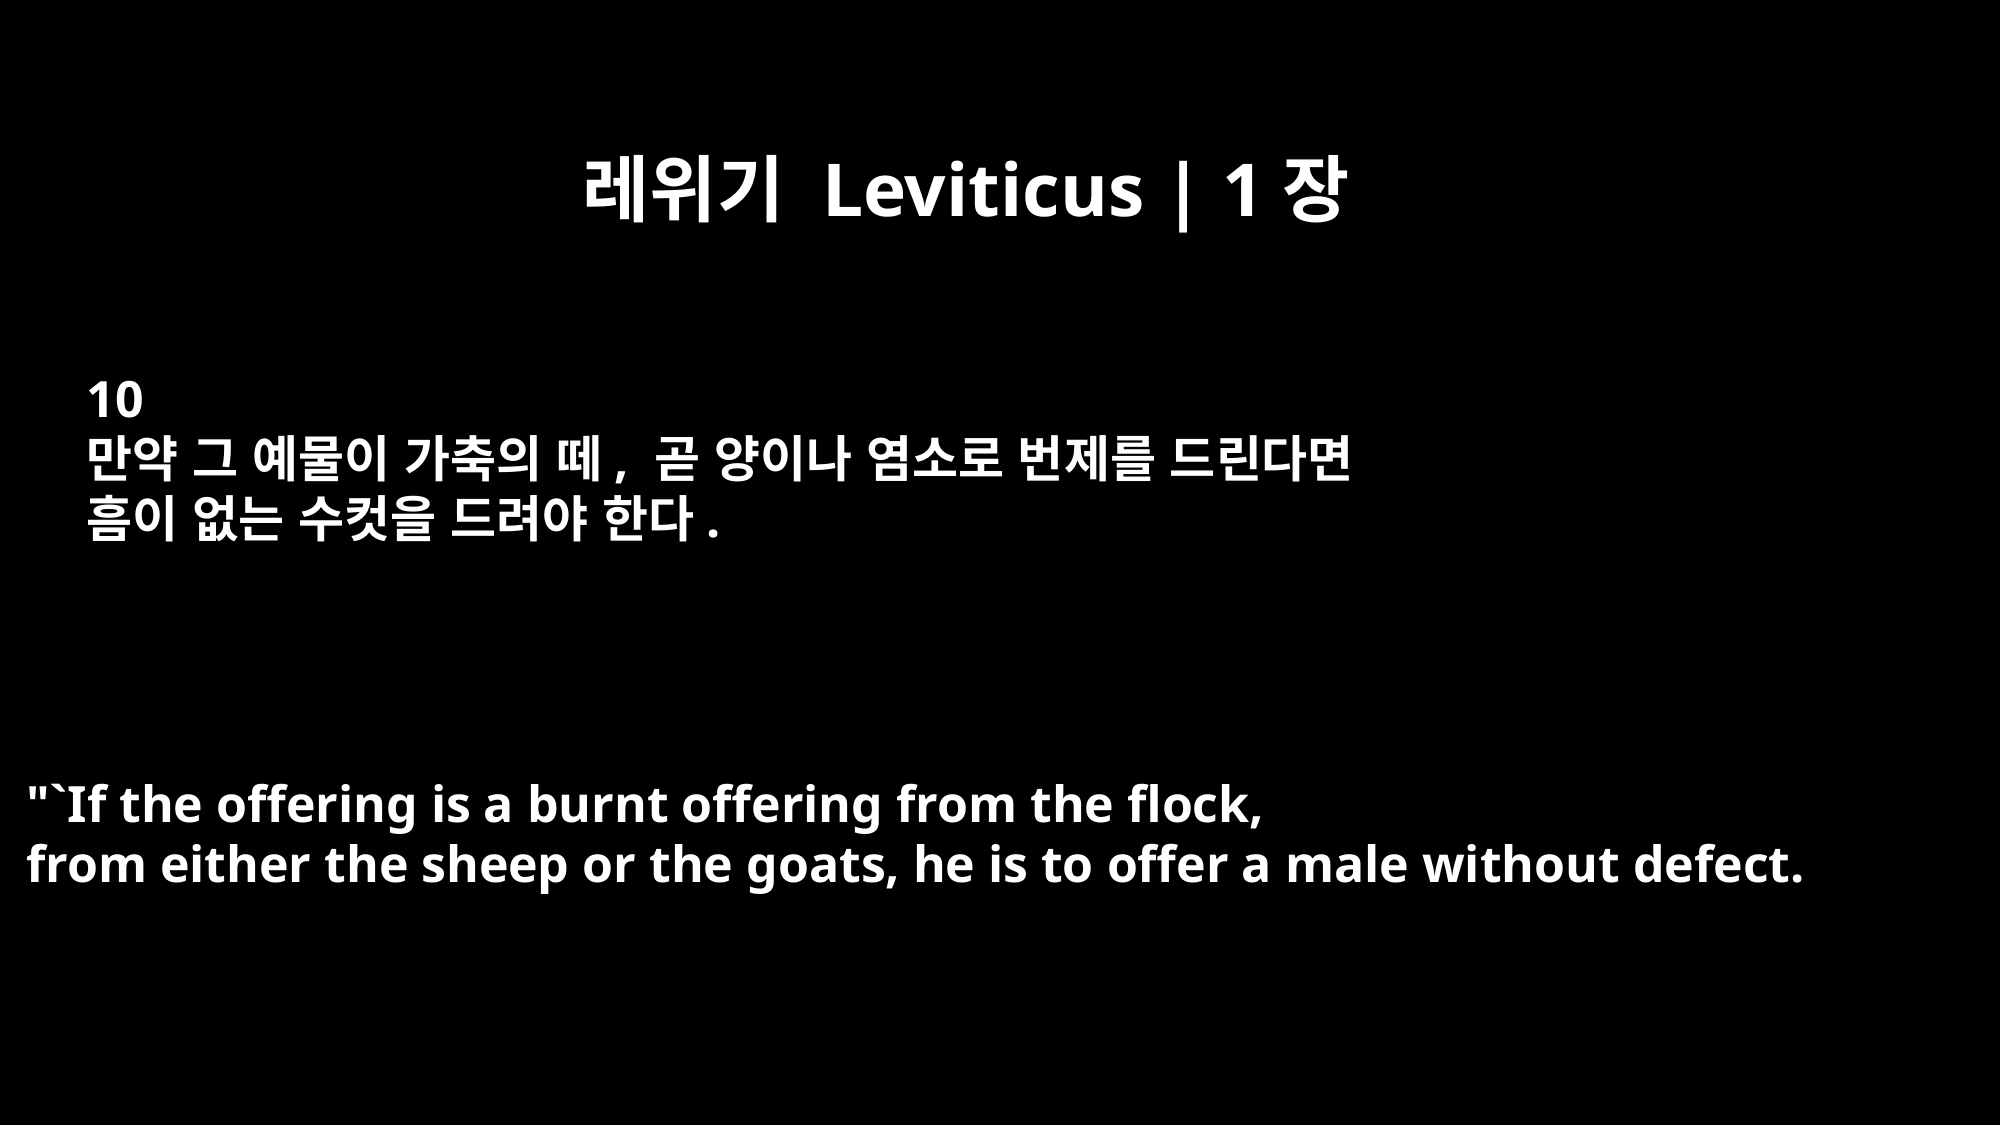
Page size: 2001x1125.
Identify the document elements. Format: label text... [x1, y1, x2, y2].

text_box 10 만약 그 예물이 가축의 떼, 곧 양이나 염소로 번제를 드린다면 흠이 없는 수컷을 드려야 한다. [72, 359, 1370, 555]
text_box 레위기 Leviticus | 1장 [567, 136, 1365, 239]
text_box "`If the offering is a burnt offering from the flock, from either the sheep or the goats, he is to offer a male without defect. [11, 764, 1821, 900]
